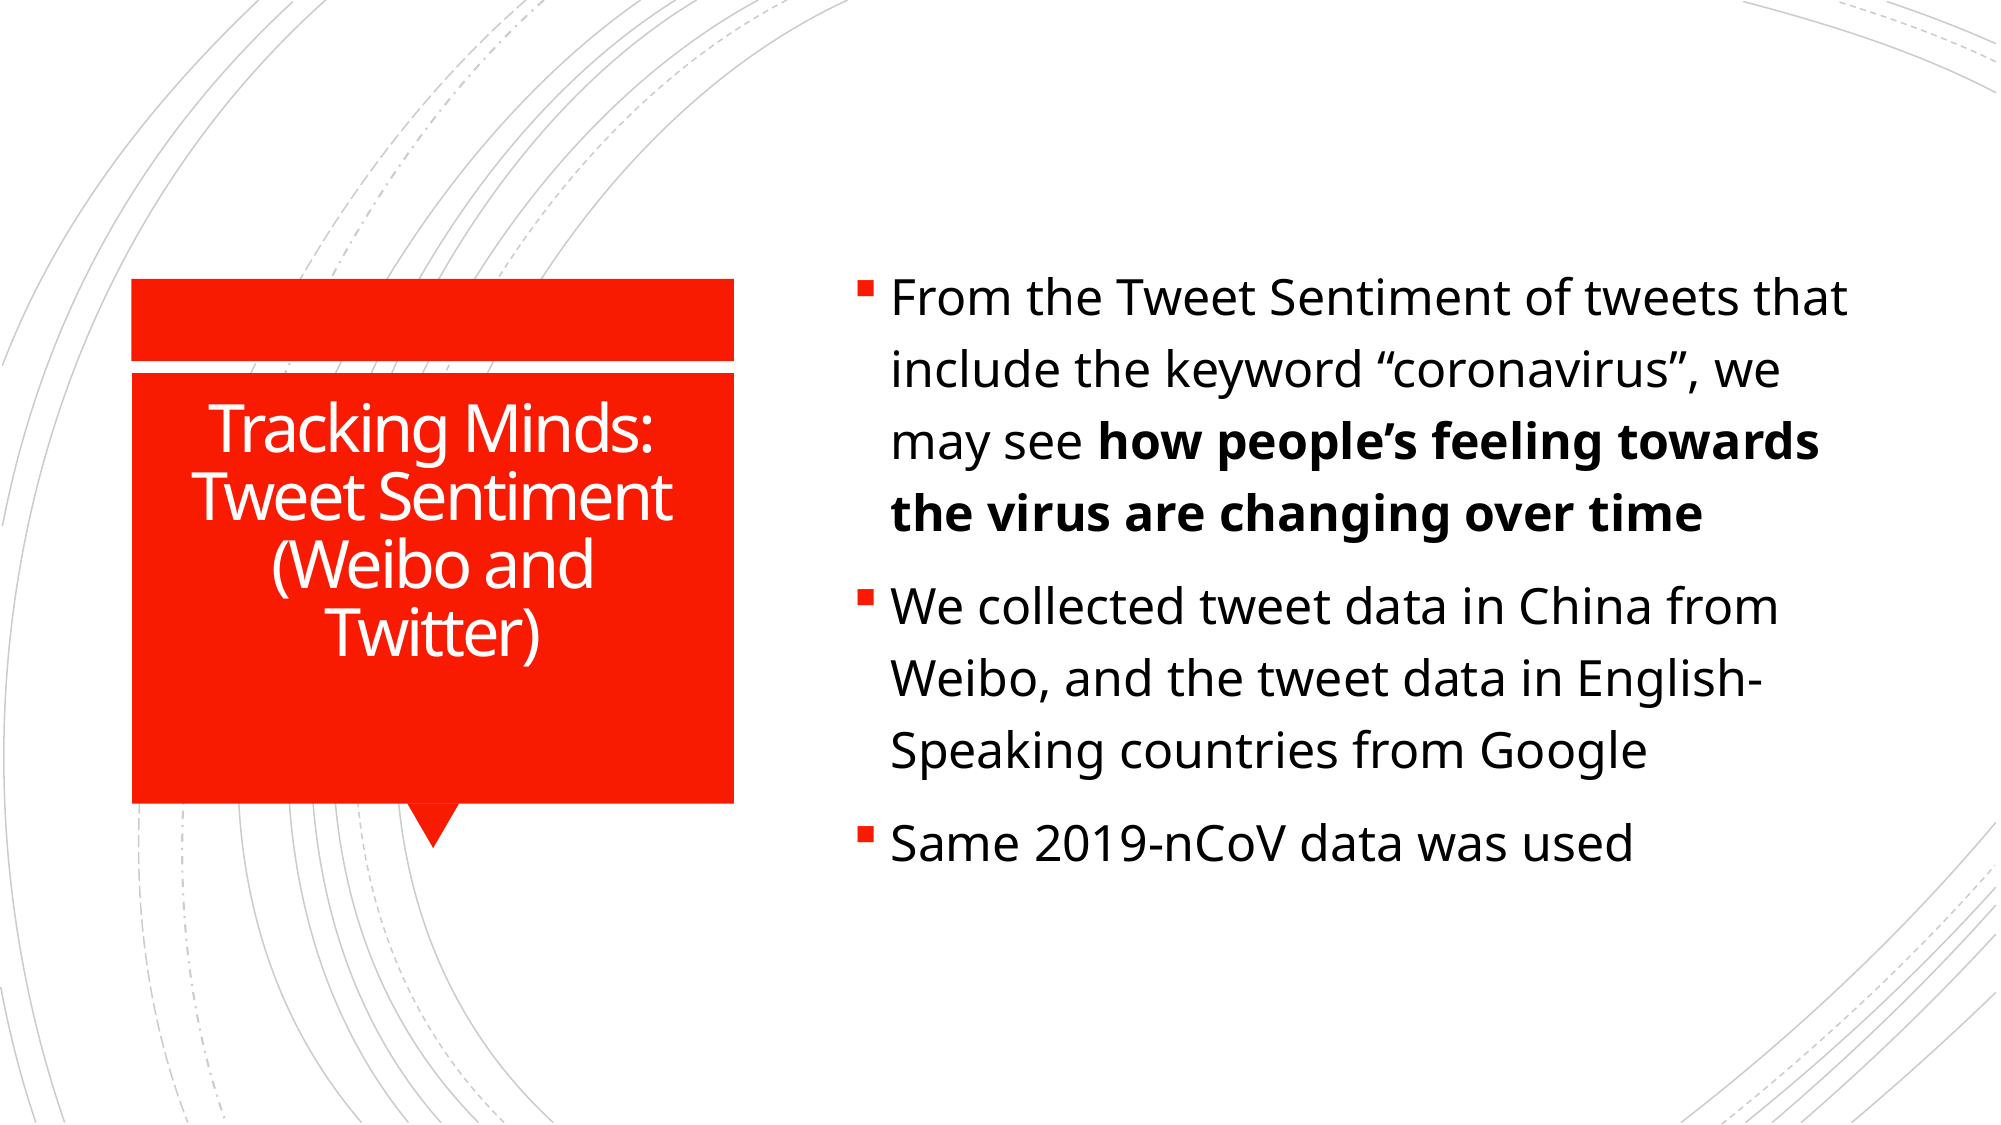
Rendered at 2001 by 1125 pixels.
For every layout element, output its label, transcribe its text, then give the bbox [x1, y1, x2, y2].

title Tracking Minds: Tweet Sentiment (Weibo and Twitter) [145, 469, 721, 670]
list From the Tweet Sentiment of tweets that include the keyword “coronavirus”, we may see how people’s feeling towards the virus are changing over time We collected tweet data in China from Weibo, and the tweet data in English-Speaking countries from Google Same 2019-nCoV data was used [838, 131, 1868, 993]
